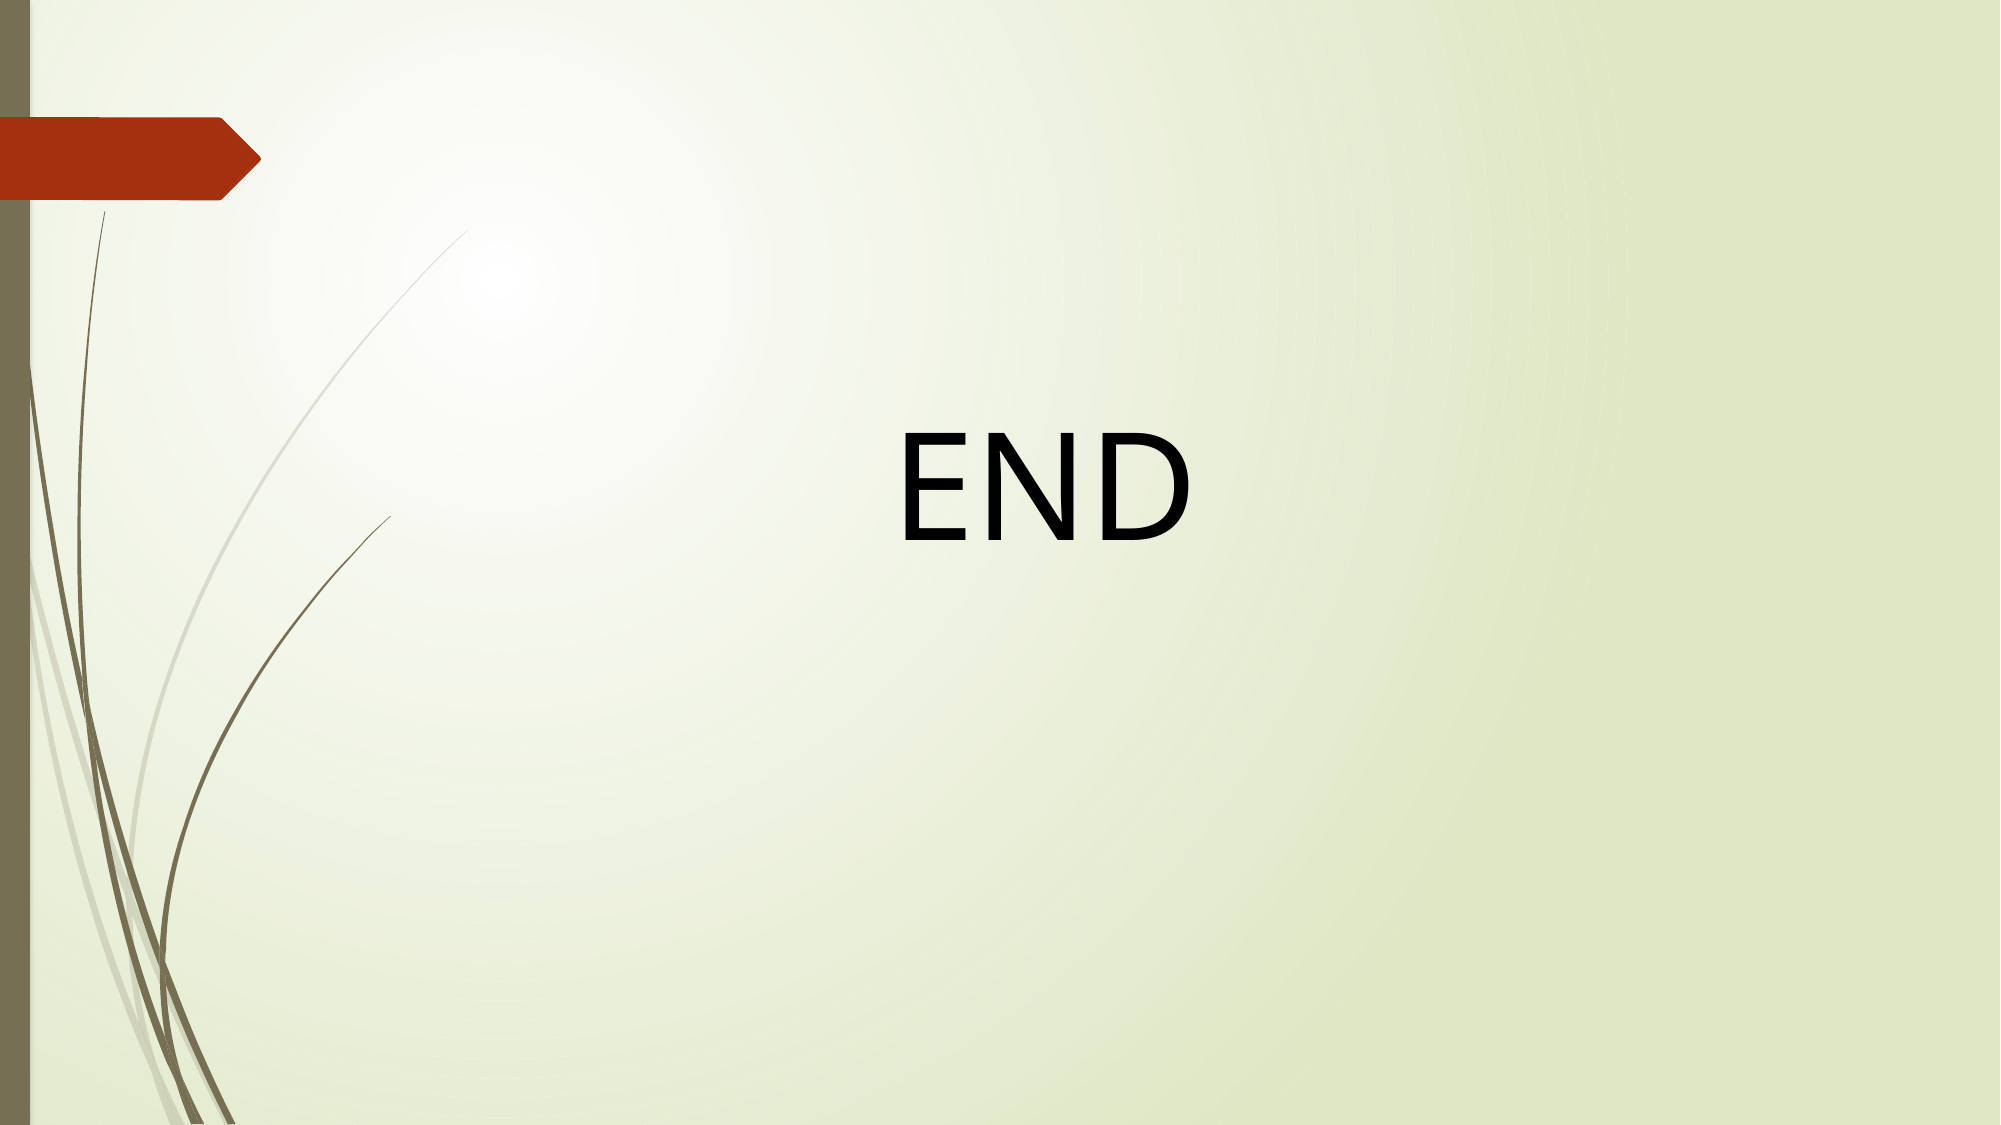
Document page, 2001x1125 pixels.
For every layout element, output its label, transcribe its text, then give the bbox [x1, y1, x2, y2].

text_box END [668, 383, 1421, 579]
